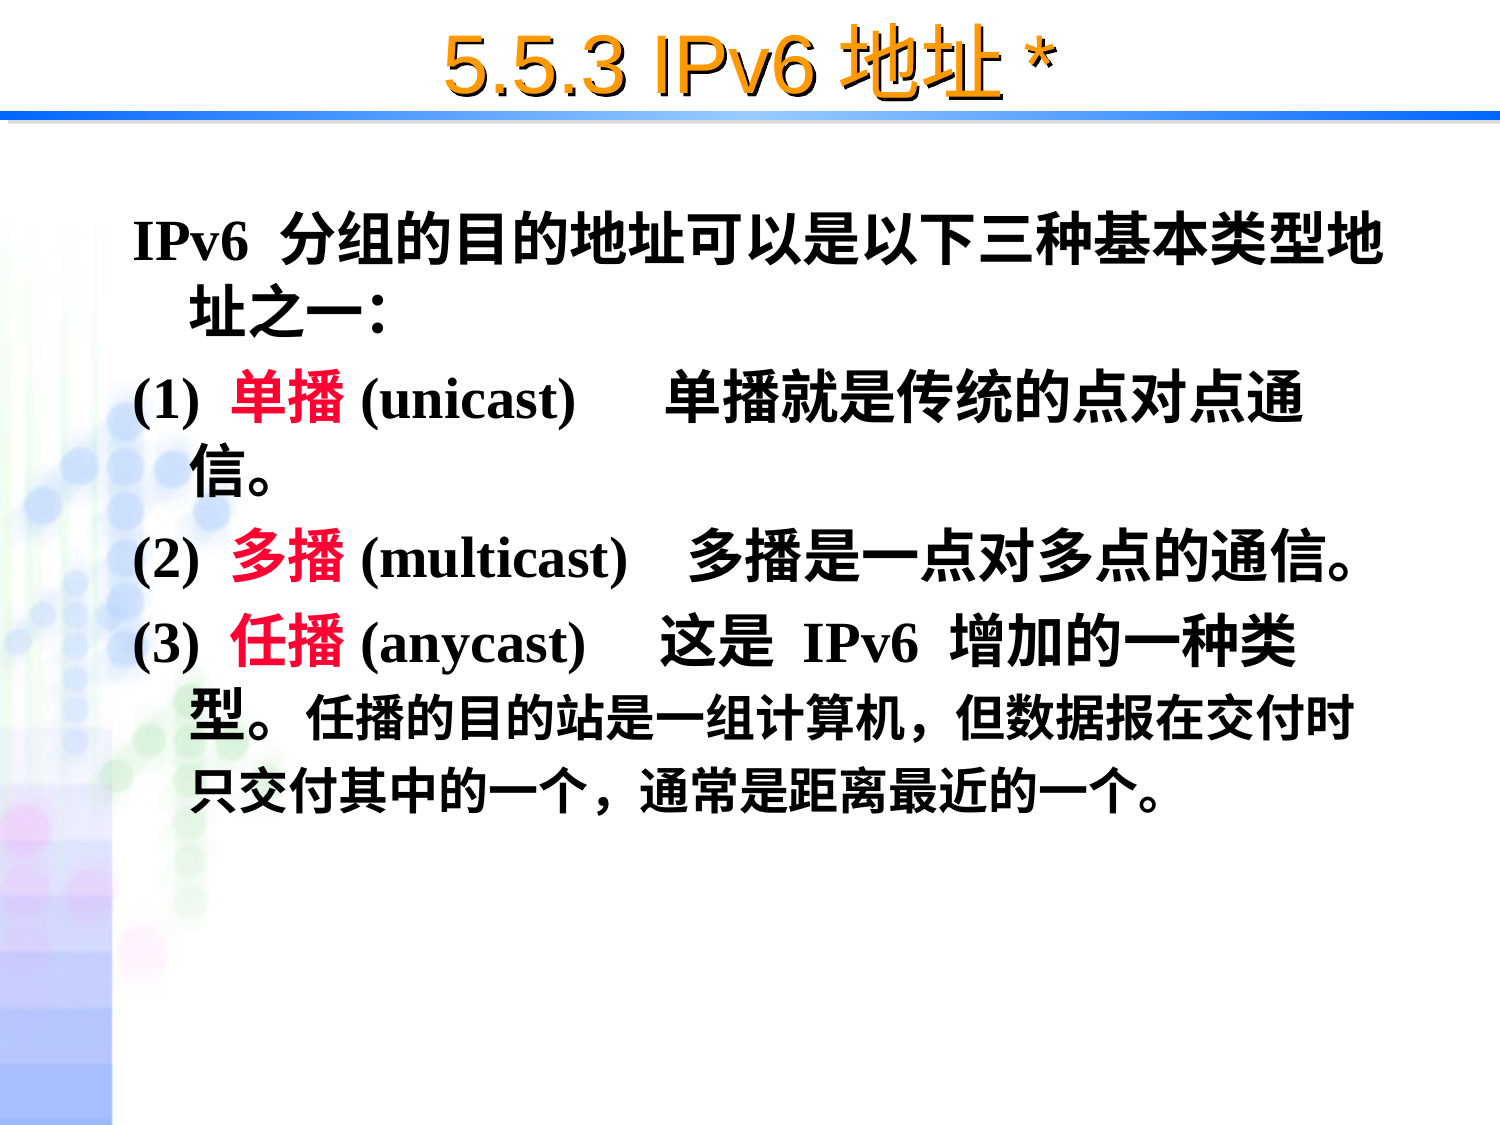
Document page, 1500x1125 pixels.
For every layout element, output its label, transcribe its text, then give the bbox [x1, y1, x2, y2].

list IPv6 分组的目的地址可以是以下三种基本类型地址之一： (1) 单播(unicast) 单播就是传统的点对点通信。 (2) 多播(multicast) 多播是一点对多点的通信。 (3) 任播(anycast) 这是 IPv6 增加的一种类型。任播的目的站是一组计算机，但数据报在交付时只交付其中的一个，通常是距离最近的一个。 [117, 190, 1420, 904]
picture [0, 119, 1500, 1125]
picture [0, 0, 1500, 112]
title 5.5.3 IPv6地址* [117, 1, 1381, 120]
